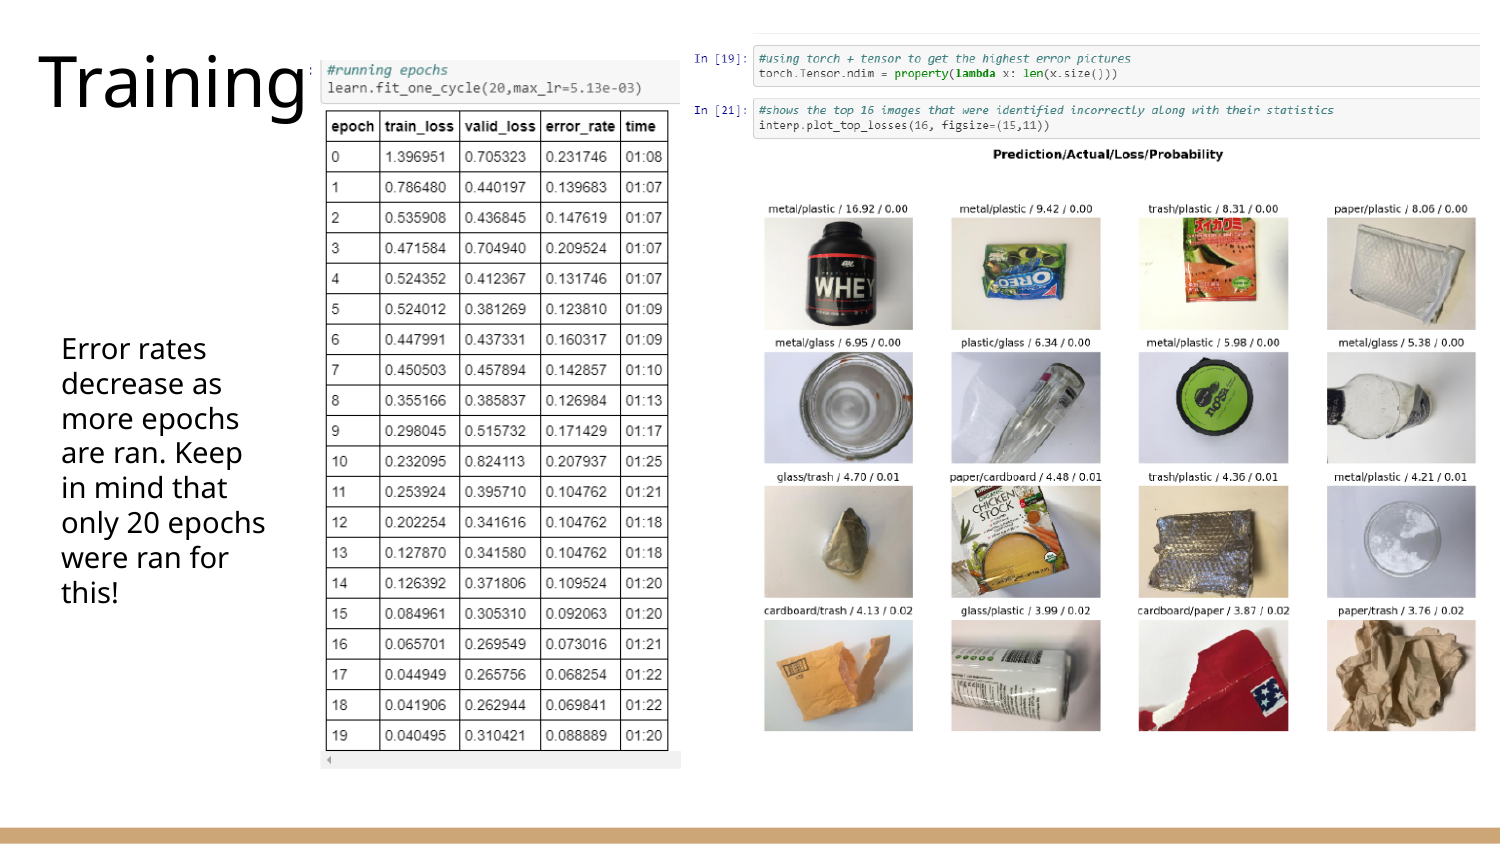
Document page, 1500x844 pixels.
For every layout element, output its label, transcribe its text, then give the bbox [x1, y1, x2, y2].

picture [310, 33, 1481, 771]
title Training [23, 0, 1422, 137]
text_box Error rates decrease as more epochs are ran. Keep in mind that only 20 epochs were ran for this! [46, 315, 284, 646]
